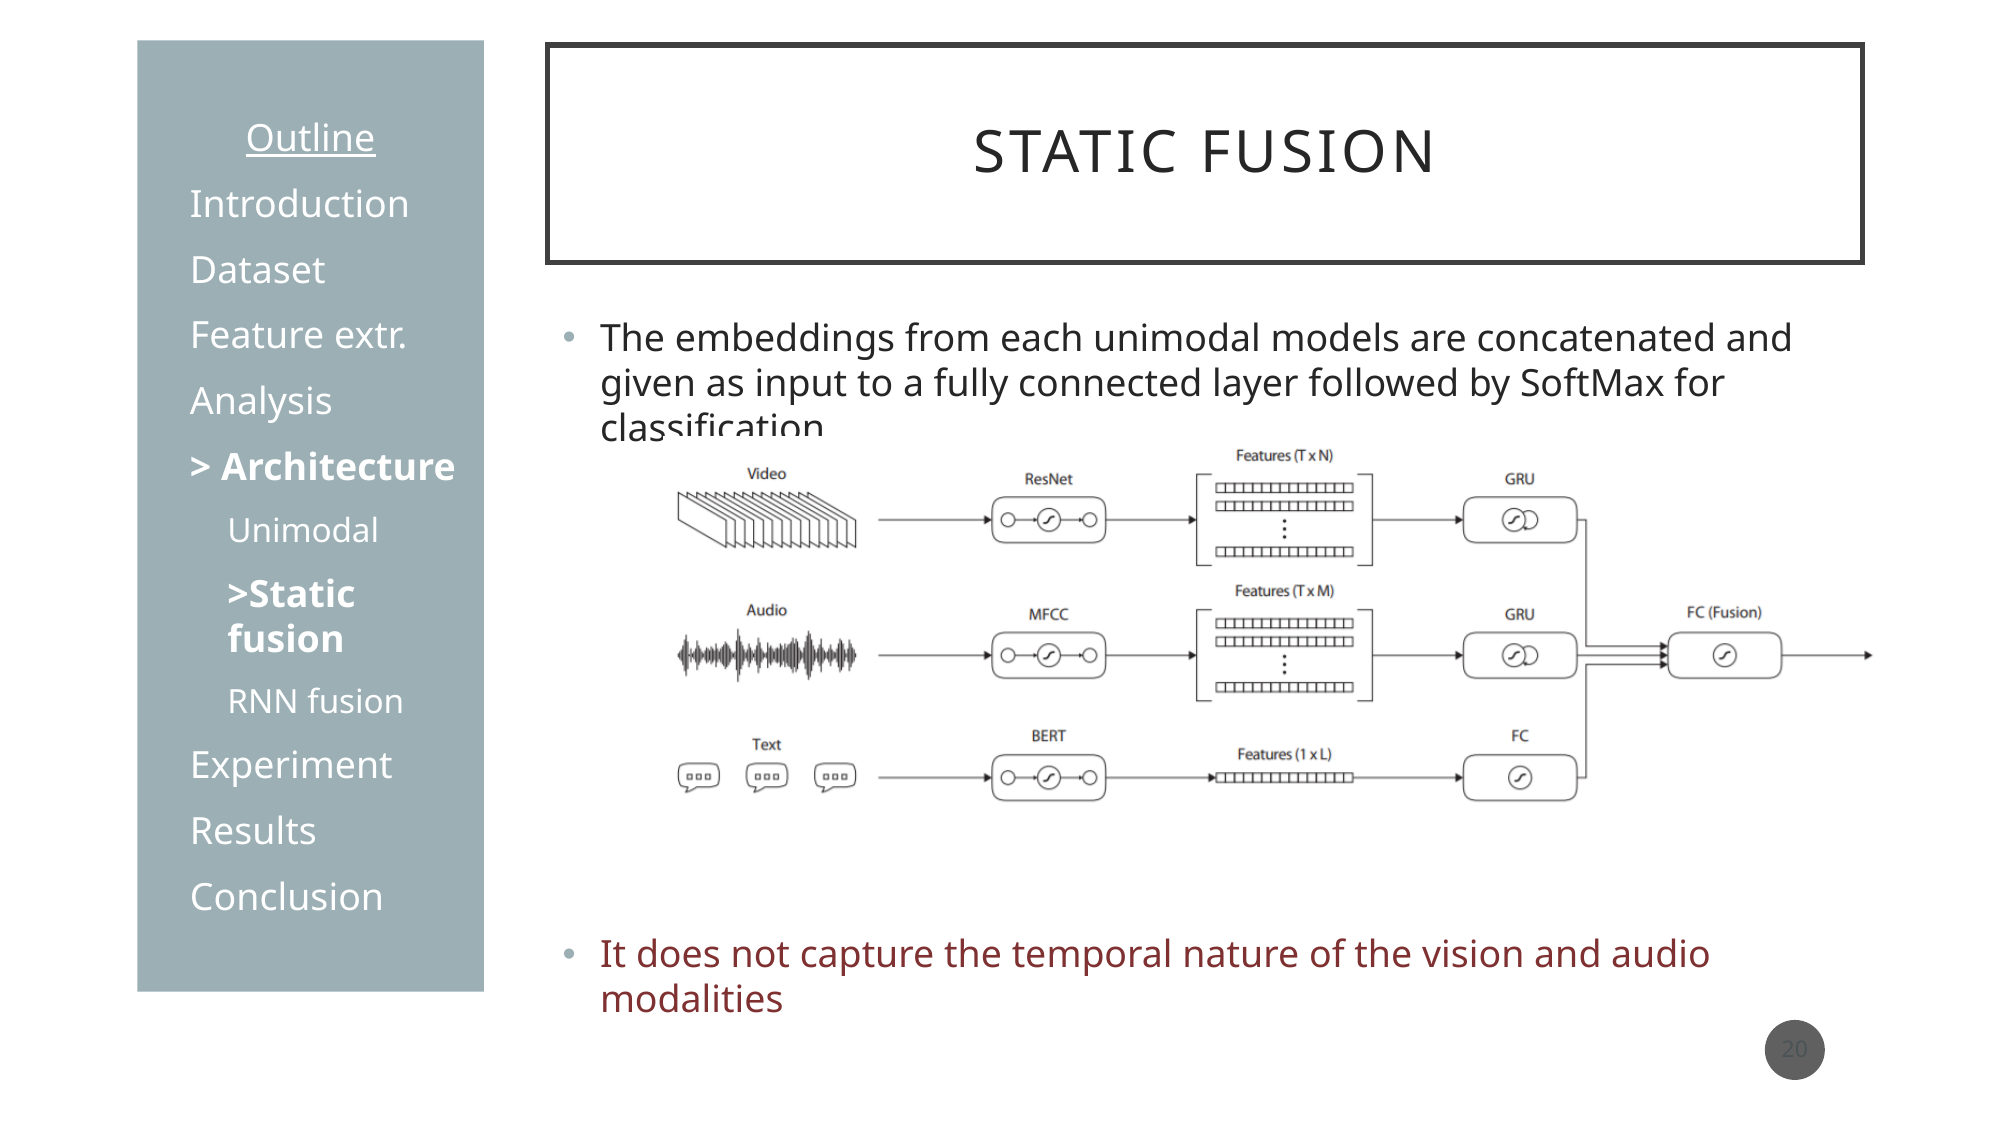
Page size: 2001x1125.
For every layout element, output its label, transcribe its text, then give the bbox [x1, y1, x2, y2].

slide_number 20 [1764, 1019, 1825, 1080]
title Static fusion [545, 42, 1865, 265]
picture [663, 436, 1921, 813]
list The embeddings from each unimodal models are concatenated and given as input to a fully connected layer followed by SoftMax for classification It does not capture the temporal nature of the vision and audio modalities [547, 306, 1863, 998]
list Outline Introduction Dataset Feature extr. Analysis > Architecture Unimodal >Static fusion RNN fusion Experiment Results Conclusion [137, 40, 484, 992]
